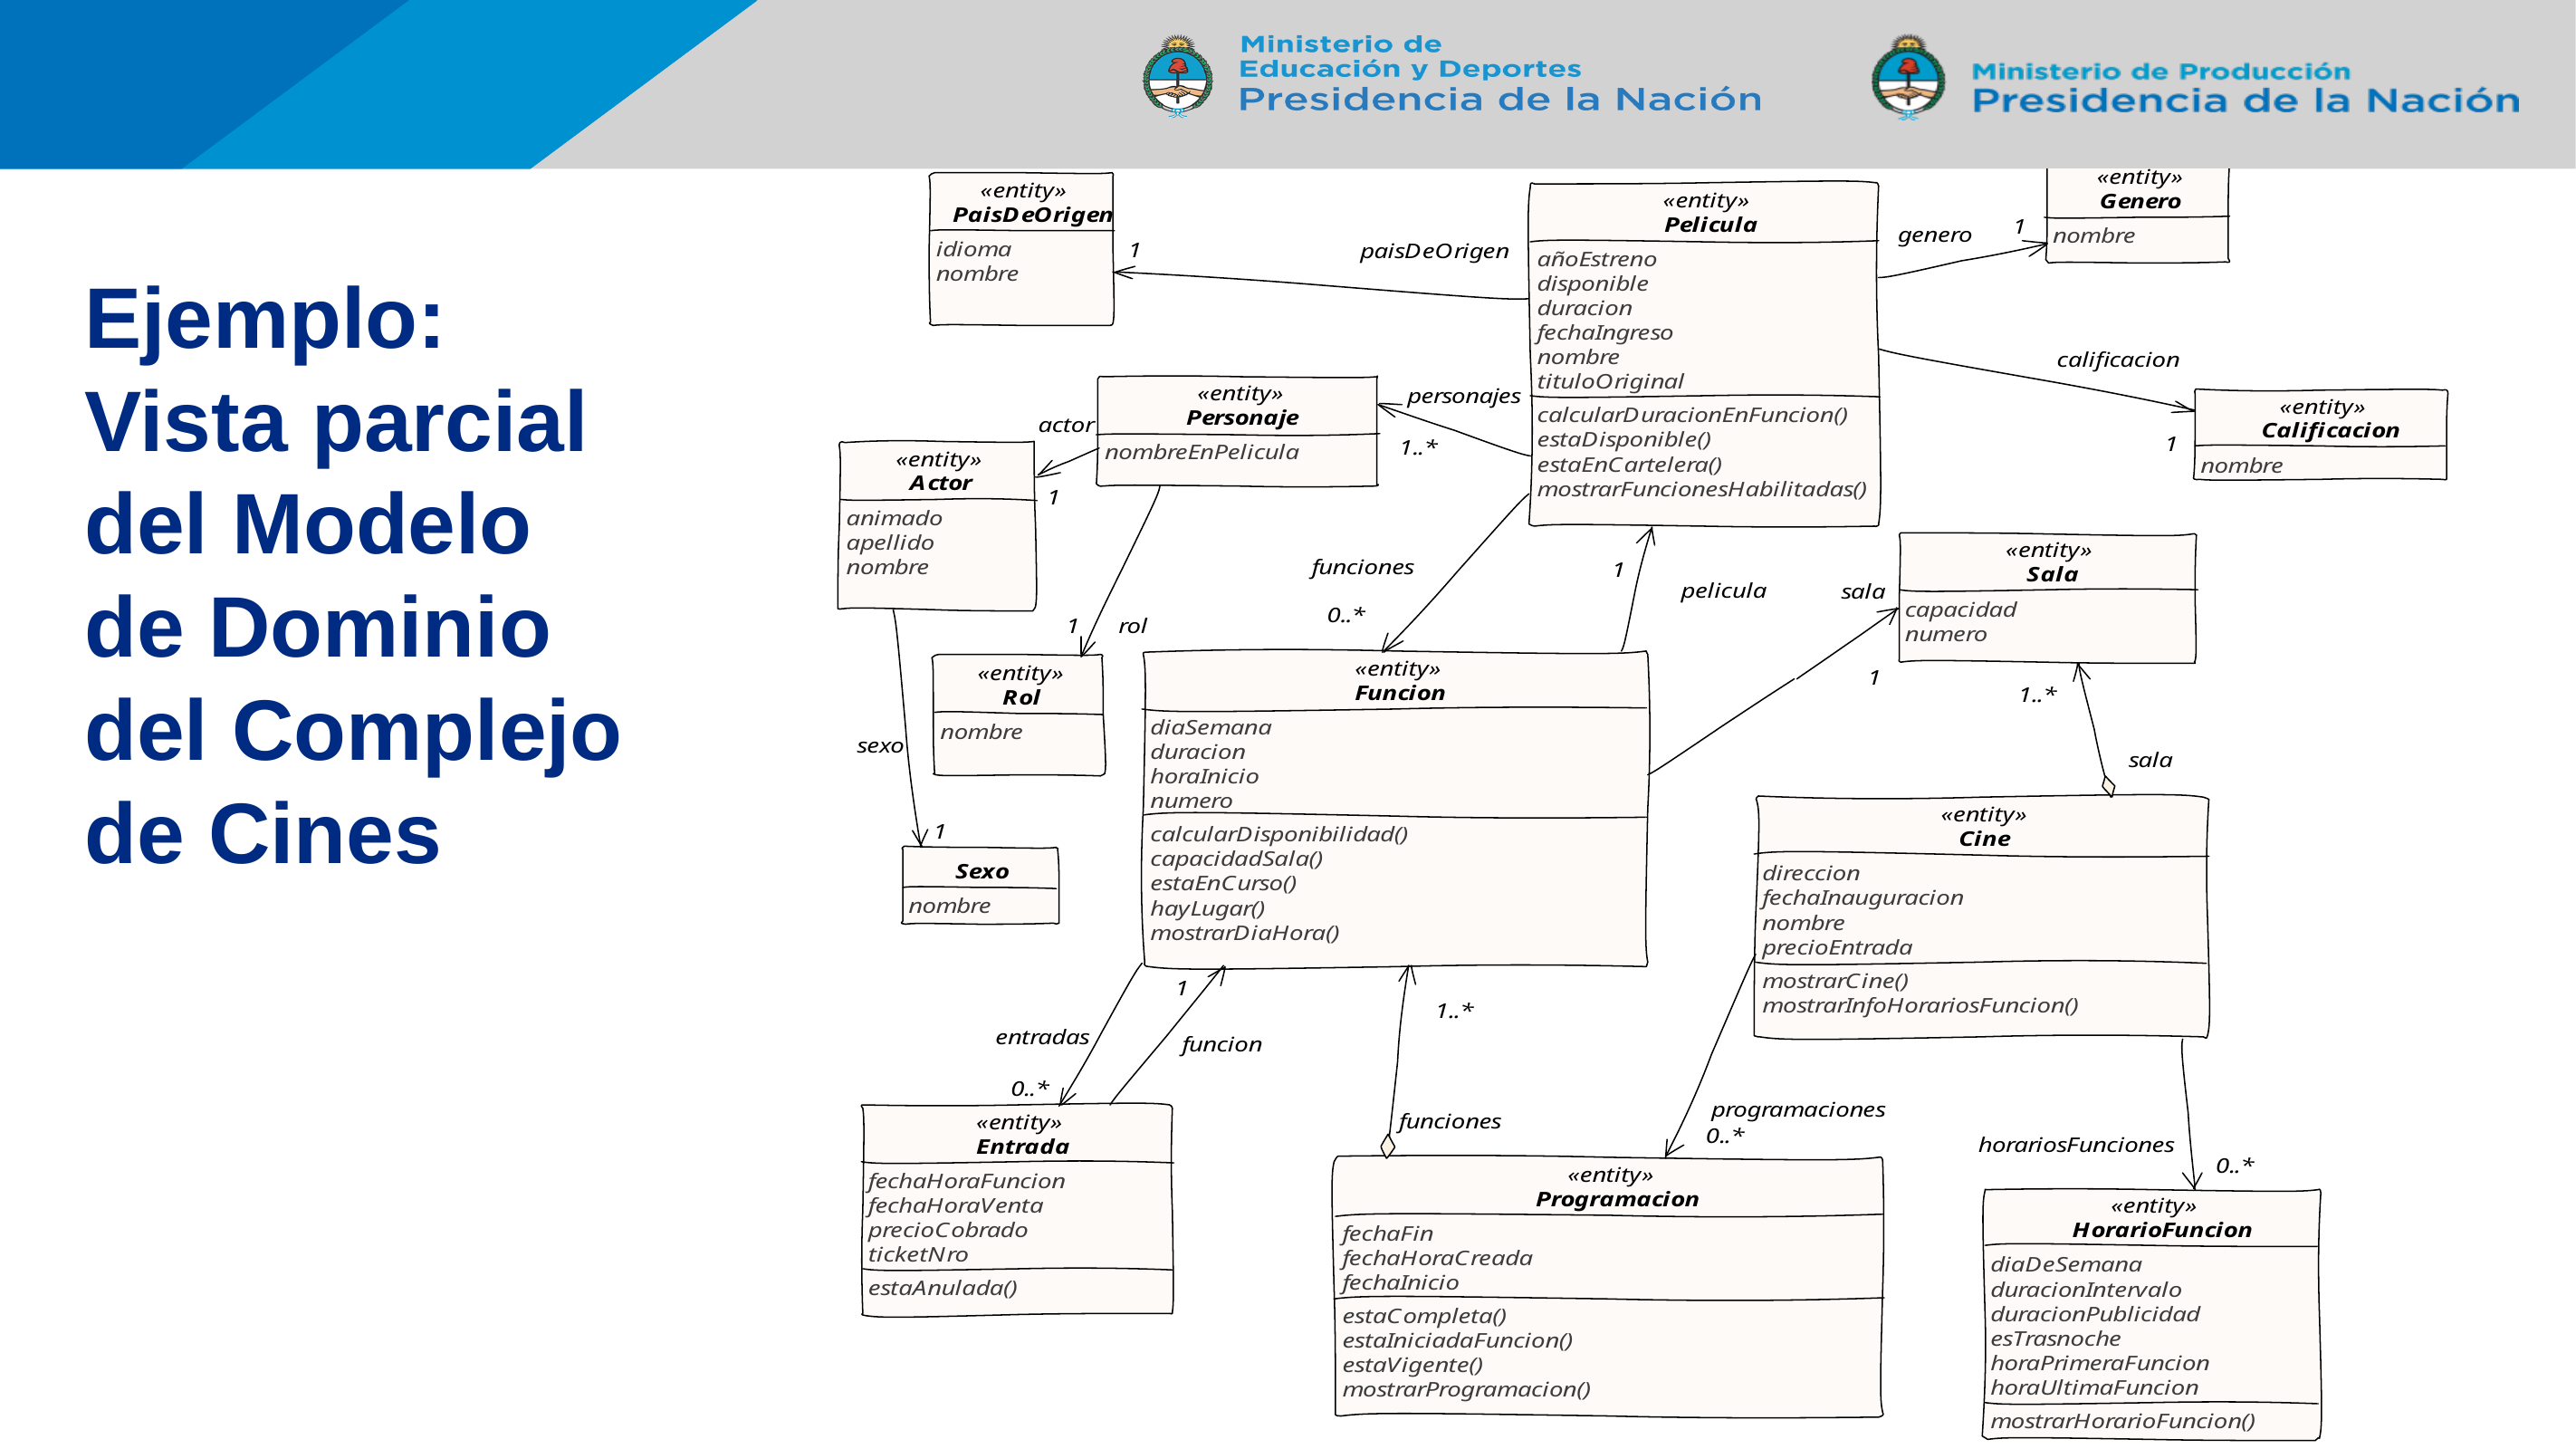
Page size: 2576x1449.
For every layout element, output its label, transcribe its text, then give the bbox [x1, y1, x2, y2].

picture [1142, 34, 1760, 122]
picture [1872, 34, 2519, 120]
text_box Ejemplo: Vista parcial del Modelo de Dominio del Complejo de Cines [65, 253, 723, 890]
picture [823, 168, 2458, 1448]
